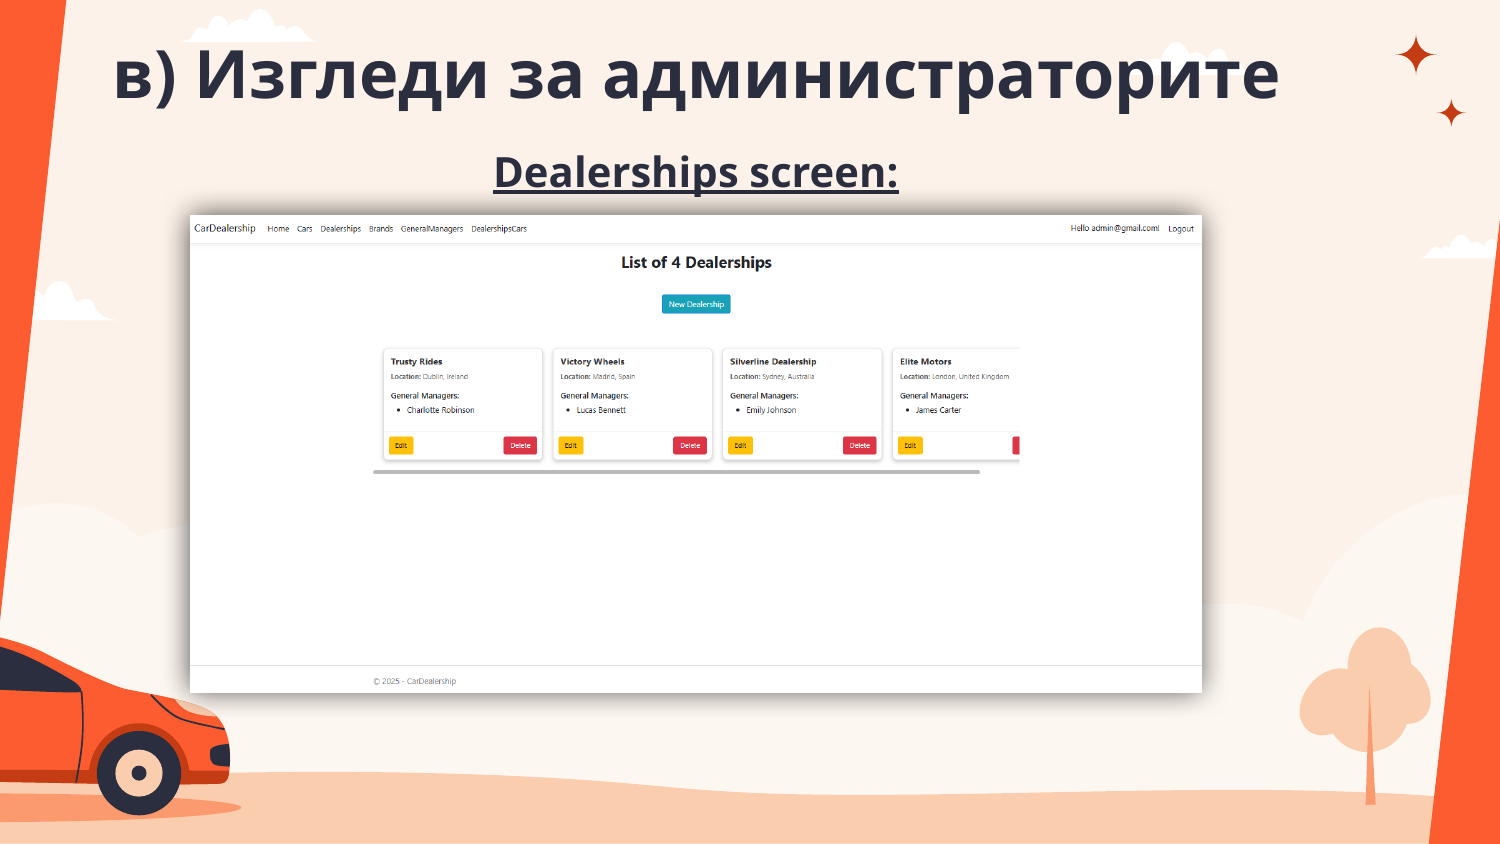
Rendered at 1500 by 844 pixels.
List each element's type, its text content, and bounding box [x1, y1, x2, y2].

picture [190, 215, 1202, 693]
subtitle Dealerships screen: [190, 130, 1202, 194]
text_box в) Изгледи за администраторите [97, 17, 1483, 120]
